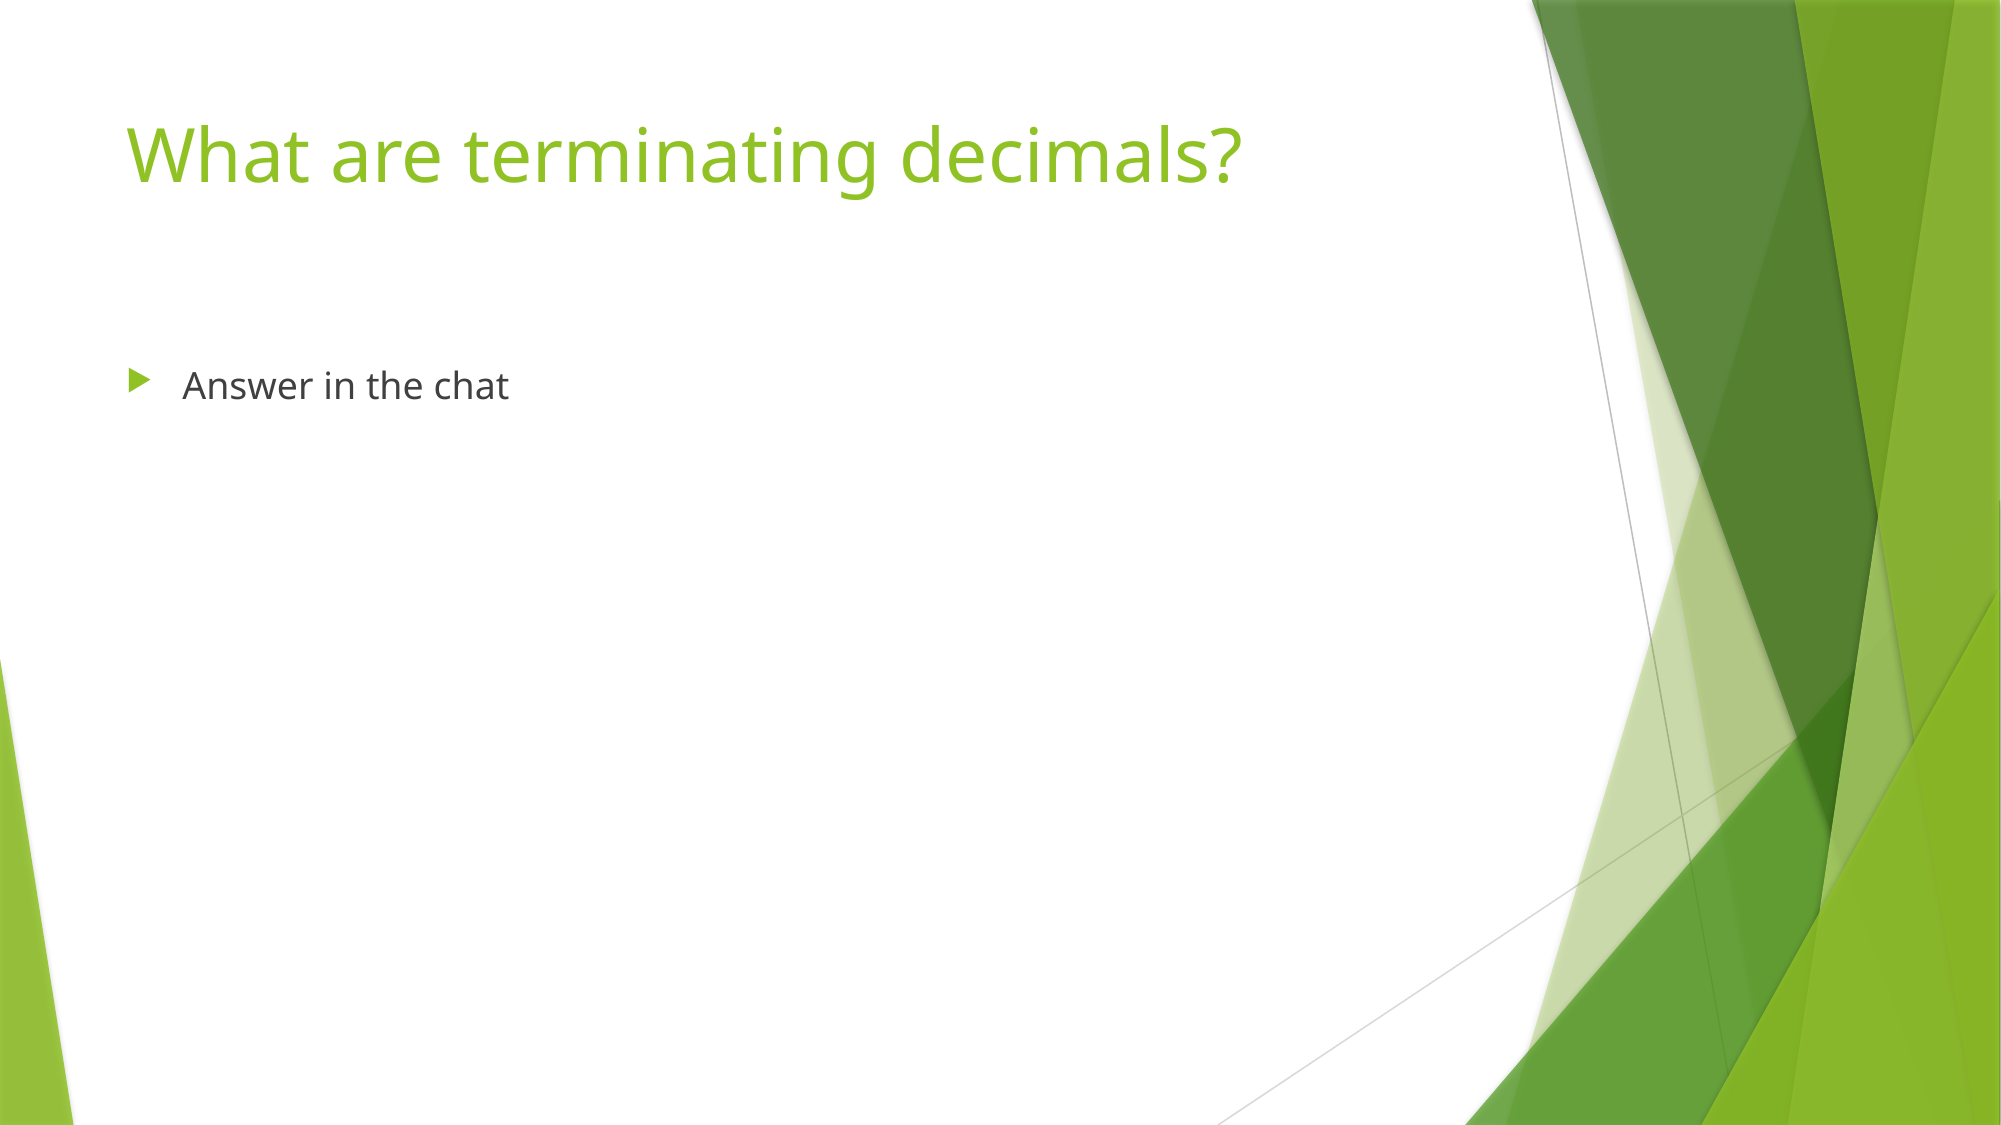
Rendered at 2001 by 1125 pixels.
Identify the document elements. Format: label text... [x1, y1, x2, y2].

title What are terminating decimals? [111, 99, 1522, 317]
list Answer in the chat [111, 354, 1522, 992]
